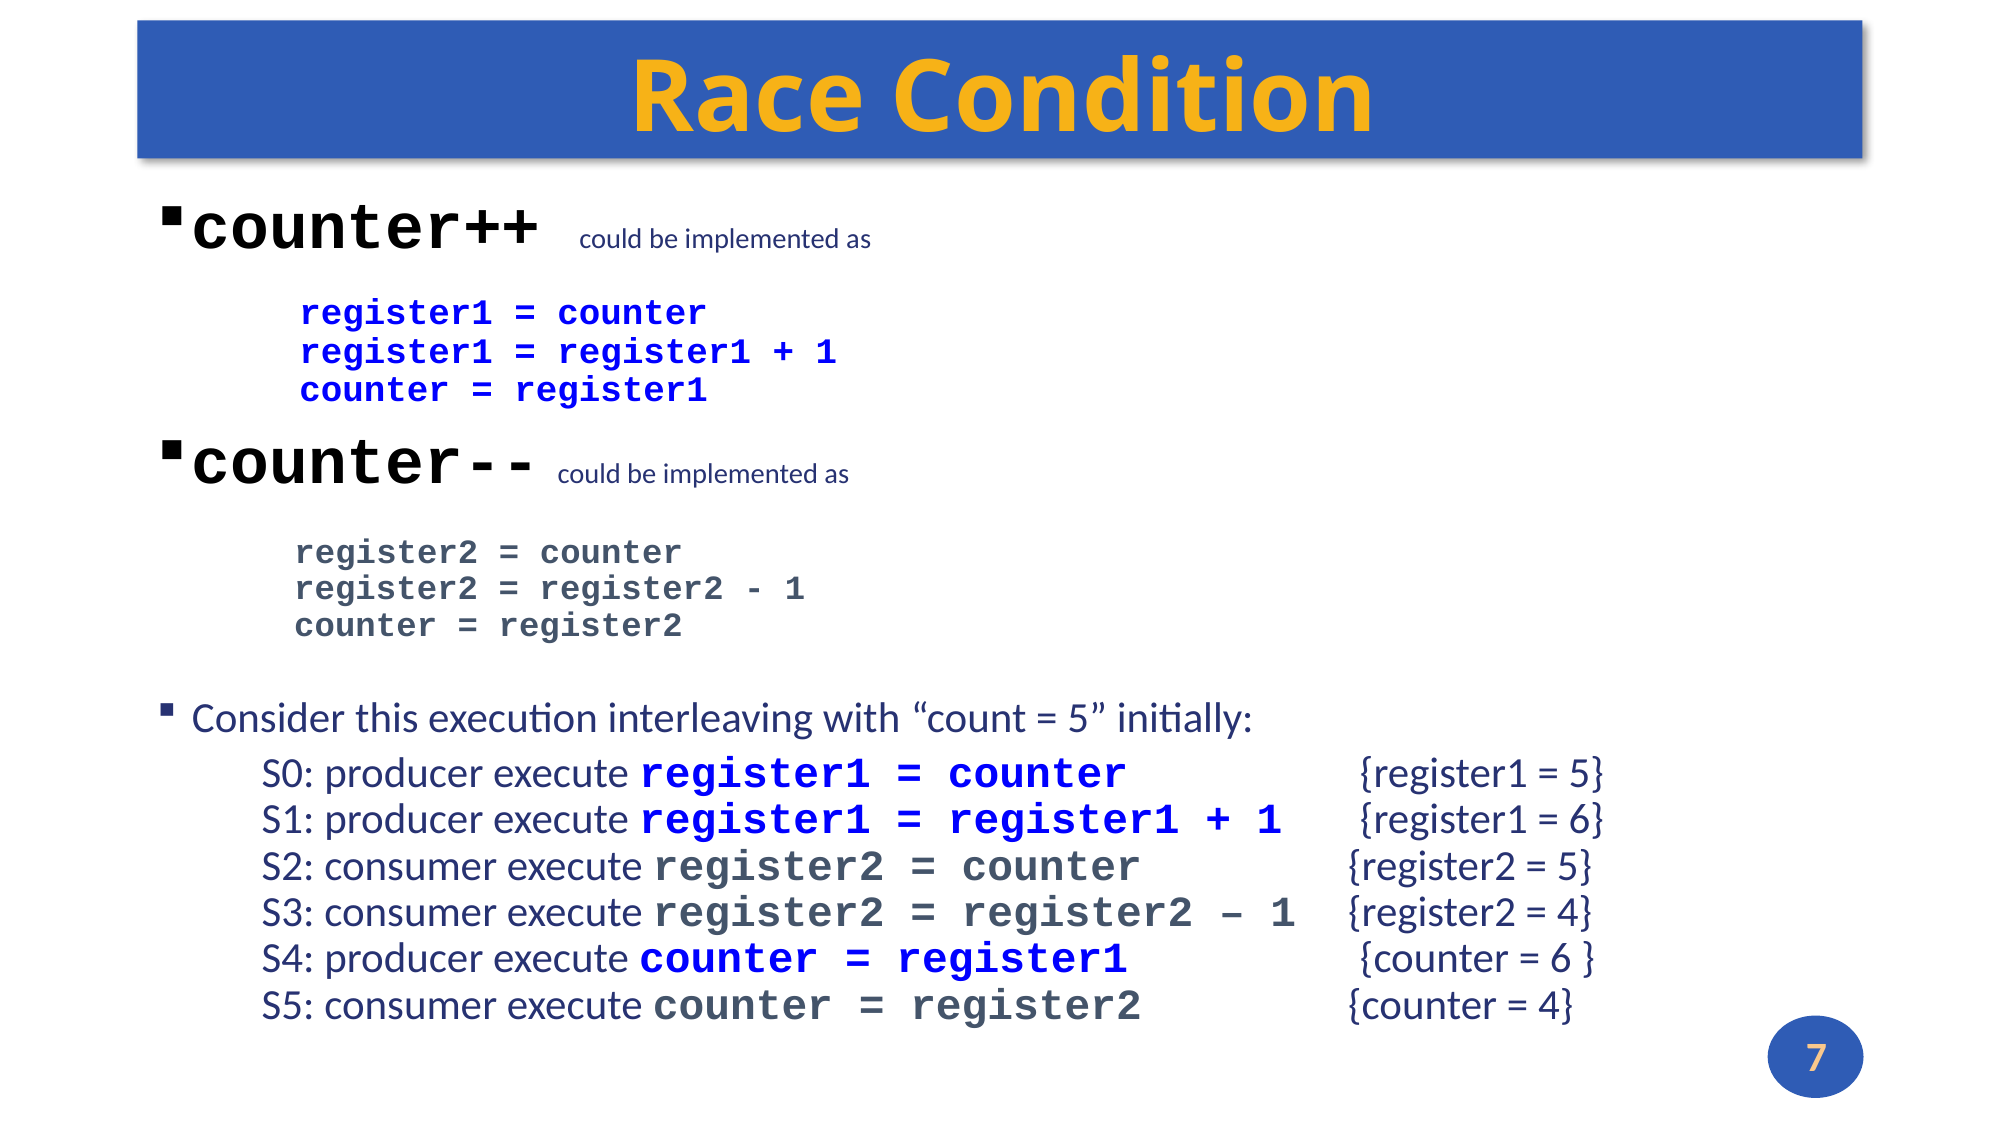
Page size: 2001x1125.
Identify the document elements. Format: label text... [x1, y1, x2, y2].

title Race Condition [134, 20, 1861, 162]
slide_number 7 [1767, 1015, 1866, 1095]
list counter++ could be implemented as register1 = counter register1 = register1 + 1 counter = register1 counter-- could be implemented as register2 = counter register2 = register2 - 1 counter = register2 Consider this execution interleaving with “count = 5” initially: S0: producer execute register1 = counter {register1 = 5} S1: producer execute register1 = register1 + 1 {register1 = 6} S2: consumer execute register2 = counter {register2 = 5} S3: consumer execute register2 = register2 – 1 {register2 = 4} S4: producer execute counter = register1 {counter = 6 } S5: consumer execute counter = register2 {counter = 4} [142, 185, 1866, 1042]
